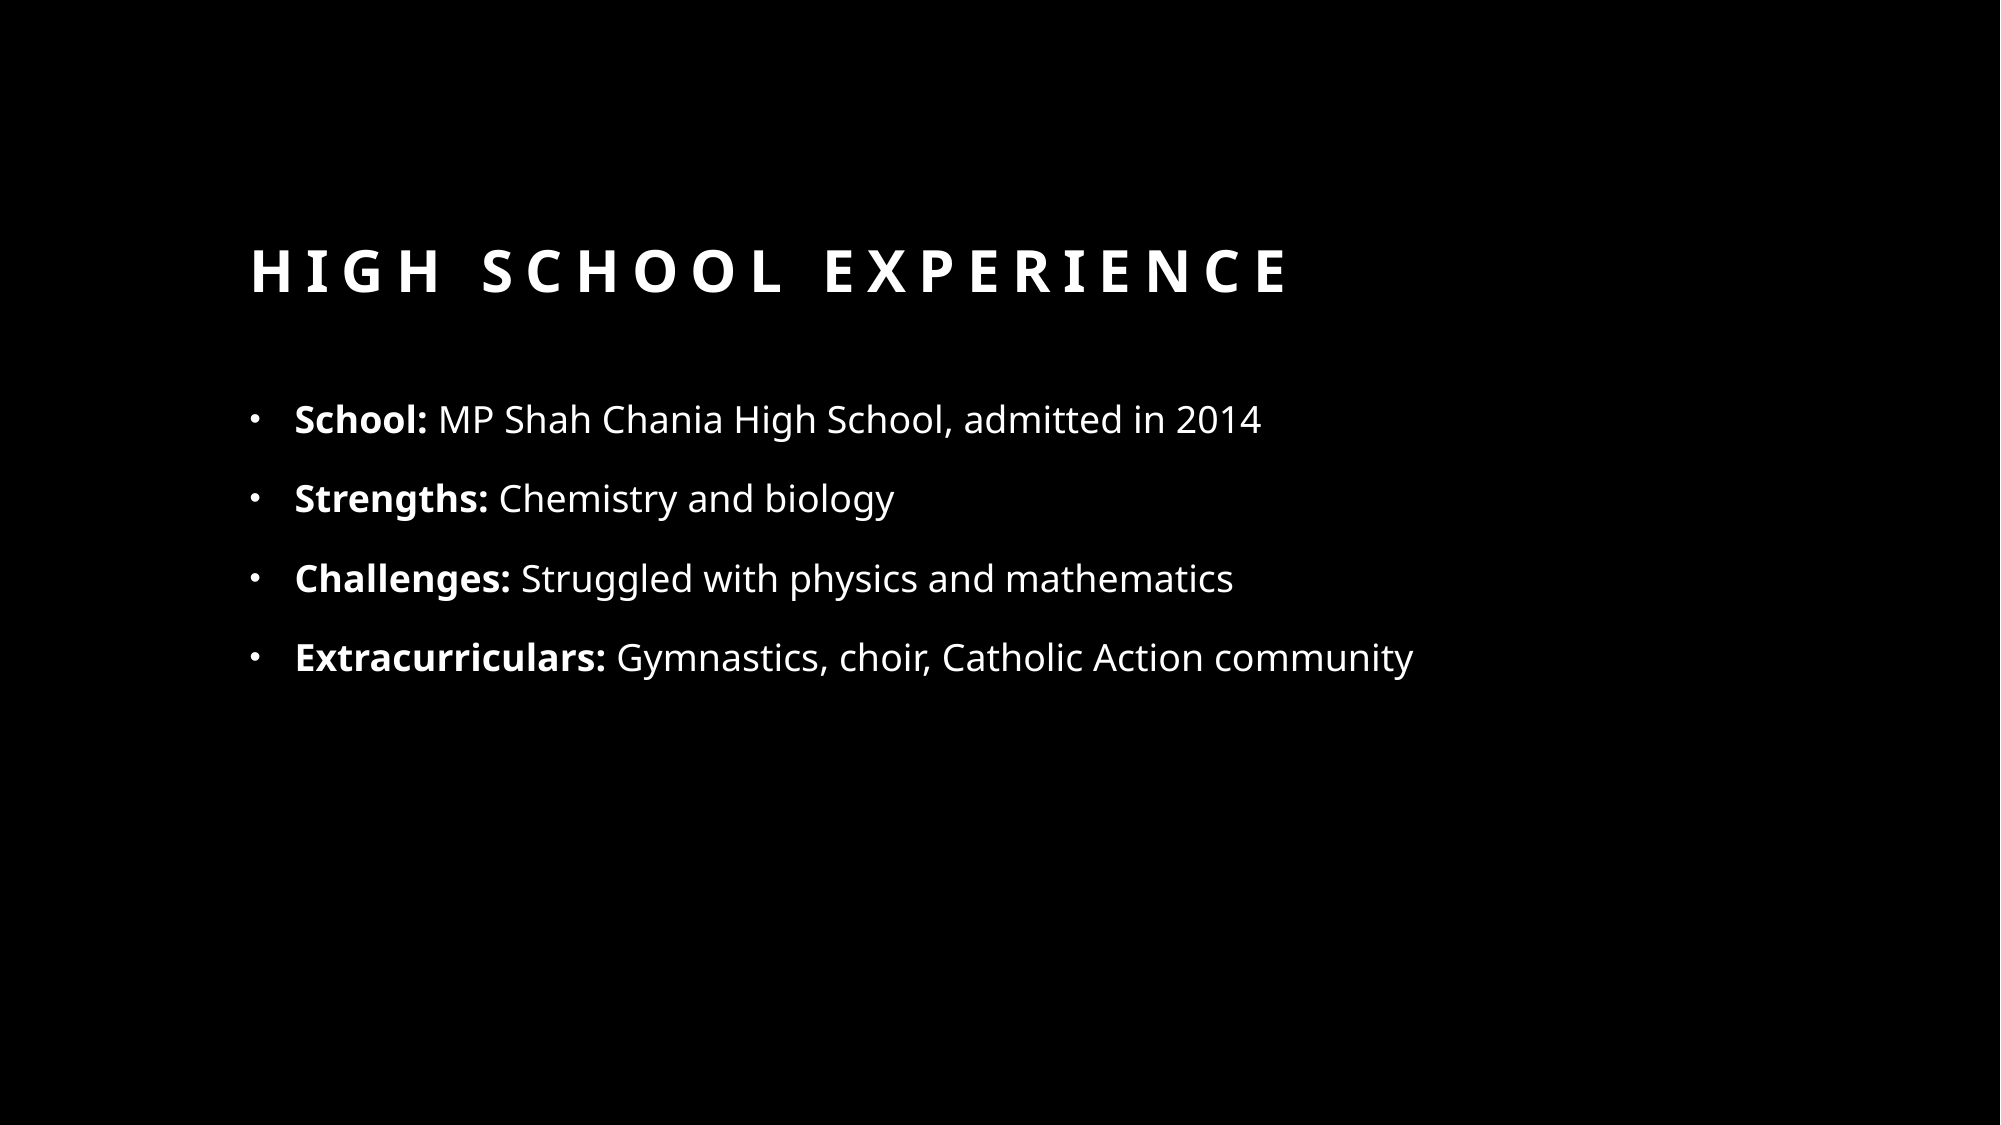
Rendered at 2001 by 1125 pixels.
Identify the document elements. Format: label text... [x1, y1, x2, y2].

title High School Experience [234, 171, 1750, 313]
list School: MP Shah Chania High School, admitted in 2014 Strengths: Chemistry and biology Challenges: Struggled with physics and mathematics Extracurriculars: Gymnastics, choir, Catholic Action community [234, 375, 1750, 1000]
